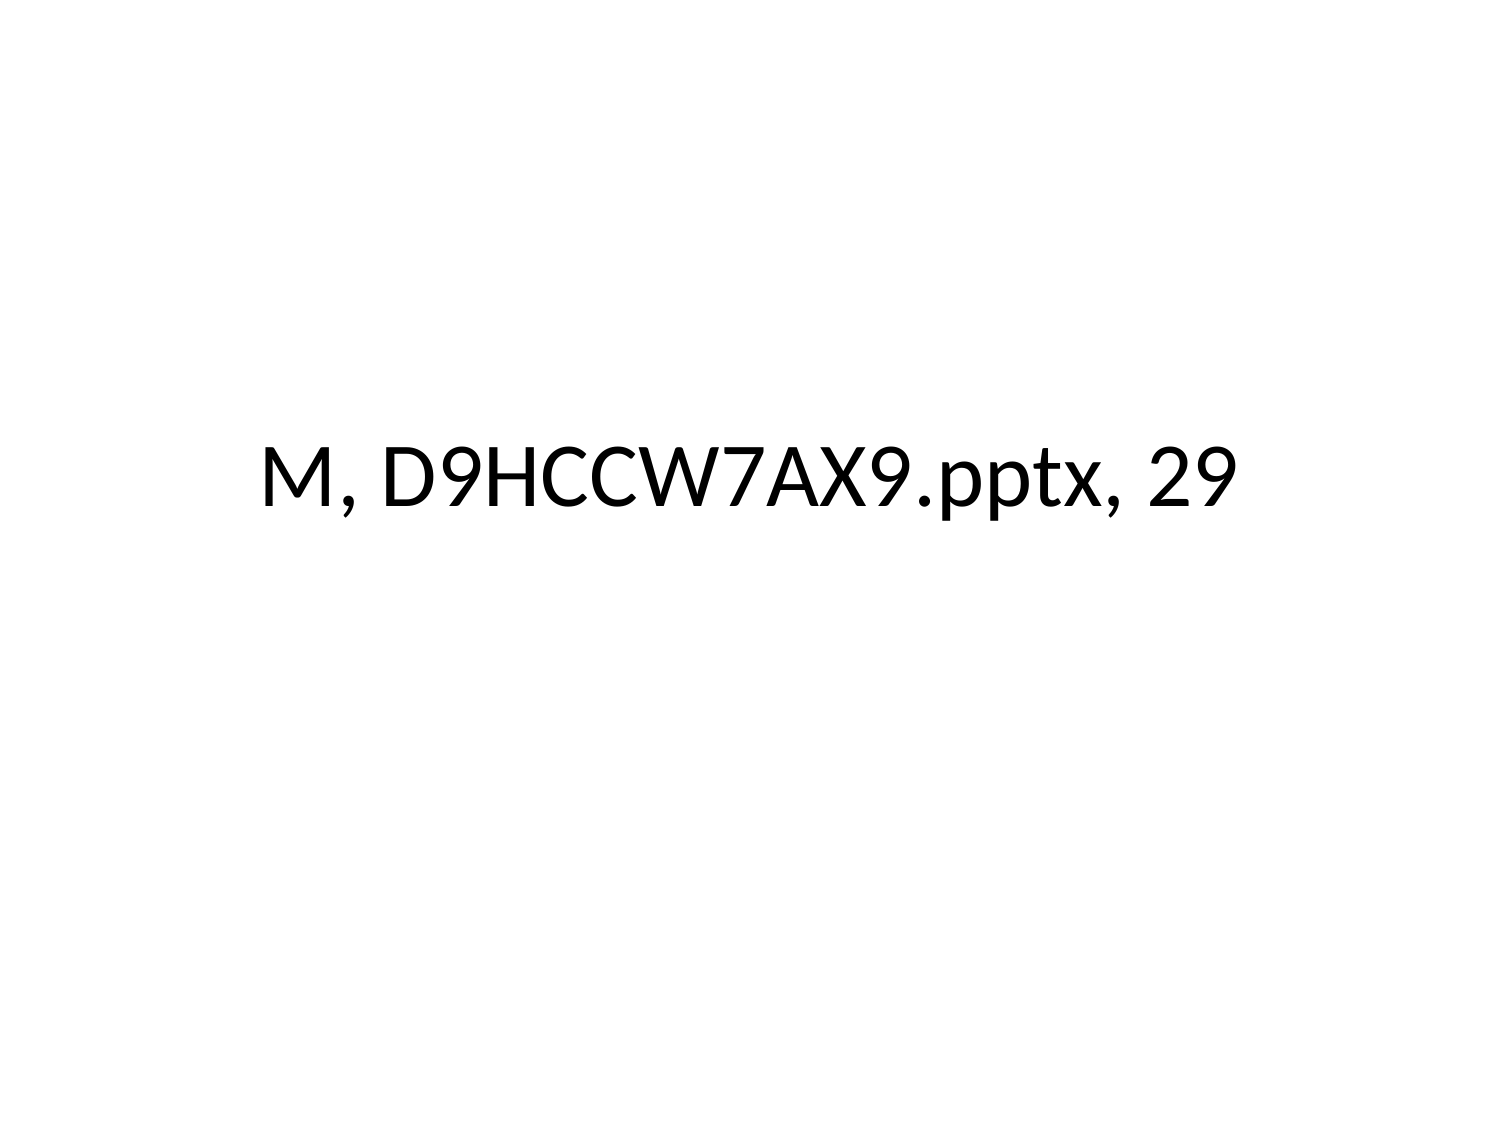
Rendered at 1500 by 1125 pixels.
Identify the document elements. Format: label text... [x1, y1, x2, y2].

title M, D9HCCW7AX9.pptx, 29 [112, 349, 1388, 591]
